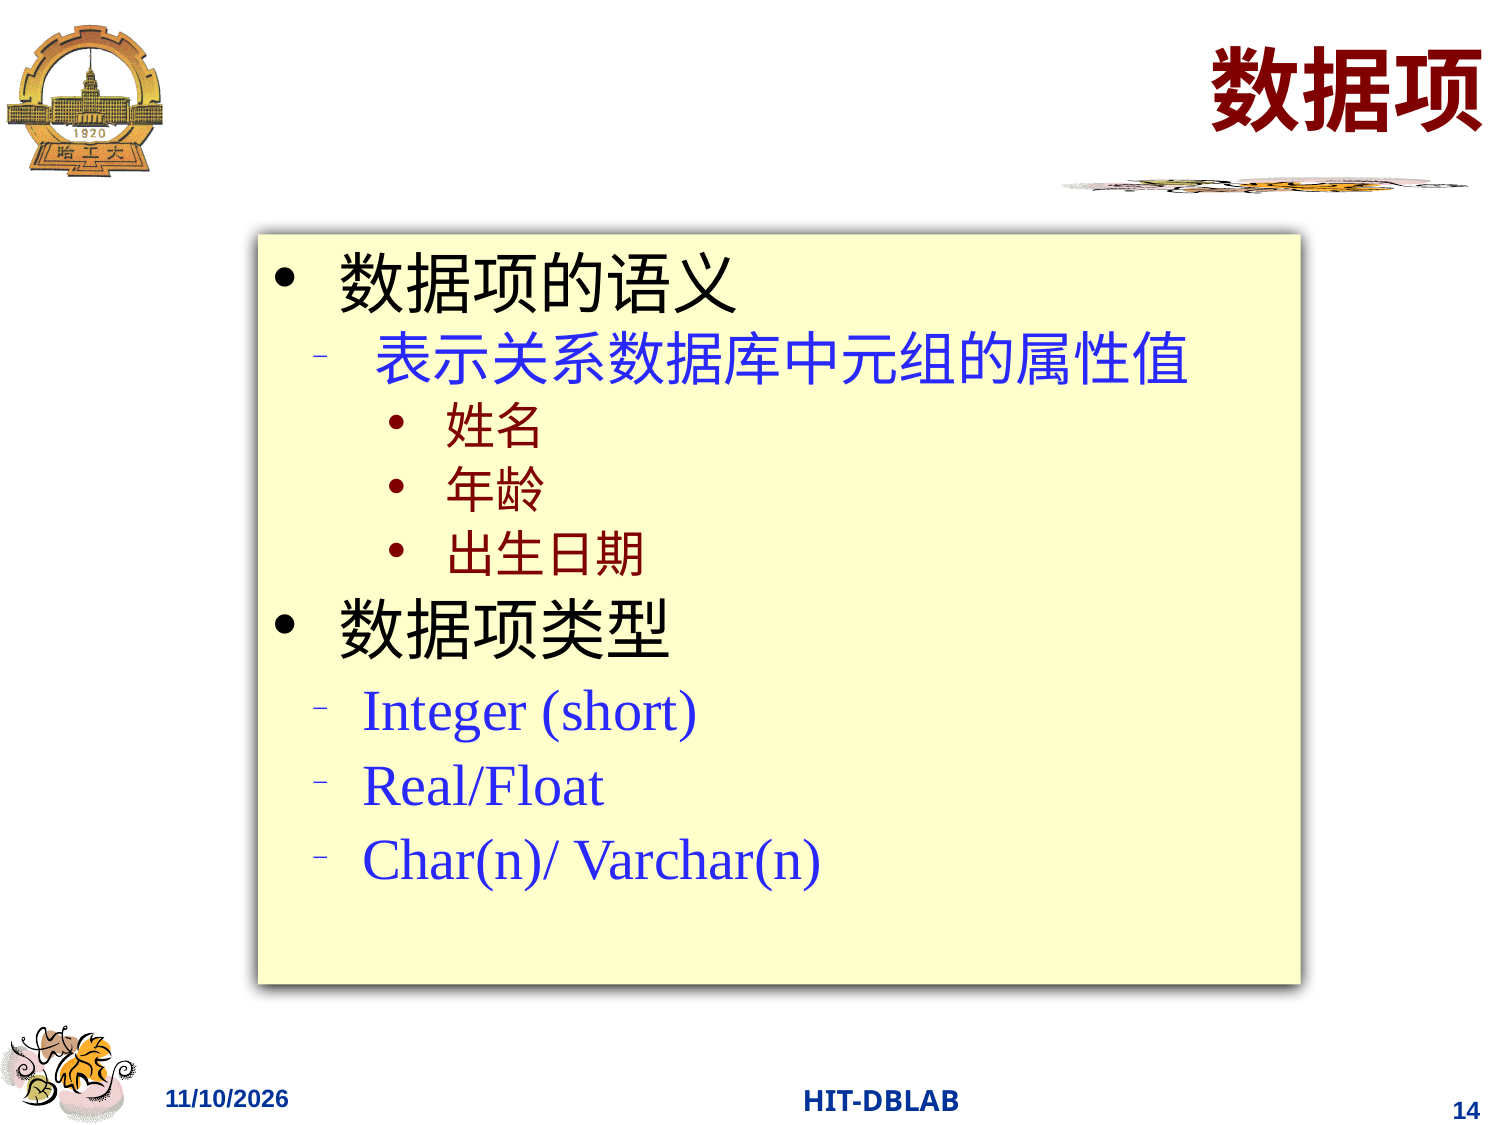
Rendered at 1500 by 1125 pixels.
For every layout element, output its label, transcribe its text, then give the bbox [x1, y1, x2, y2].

picture [0, 24, 175, 182]
text_box [222, 140, 575, 246]
title 数据项 [162, 0, 1500, 176]
footer HIT-DBLAB [524, 1074, 1238, 1125]
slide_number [149, 1074, 413, 1125]
slide_number 143 [1437, 1087, 1500, 1125]
text_box 数据项的语义 表示关系数据库中元组的属性值 姓名 年龄 出生日期 数据项类型 Integer (short) Real/Float Char(n)/ Varchar(n) [257, 234, 1301, 985]
